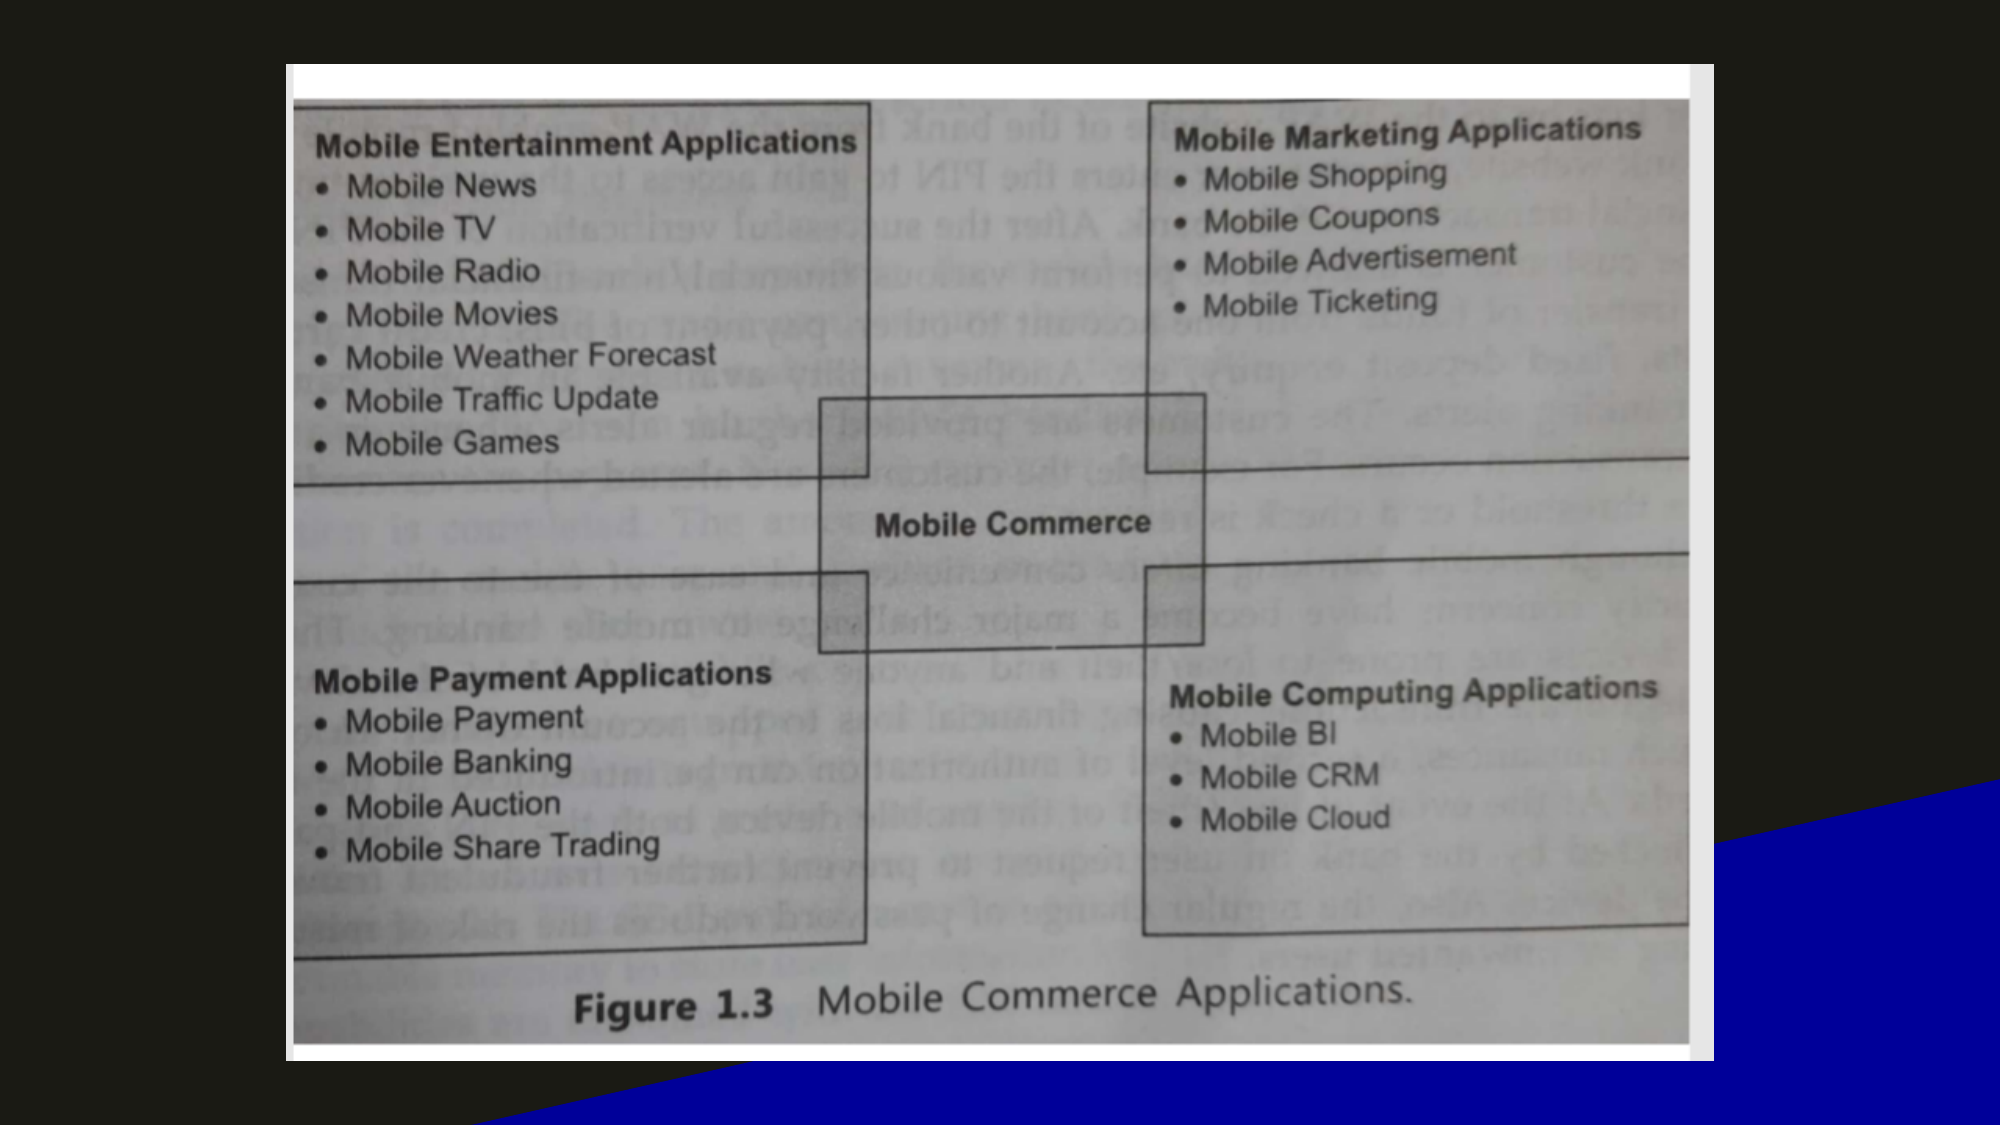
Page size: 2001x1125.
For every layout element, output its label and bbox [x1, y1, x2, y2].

picture [286, 63, 1714, 1061]
